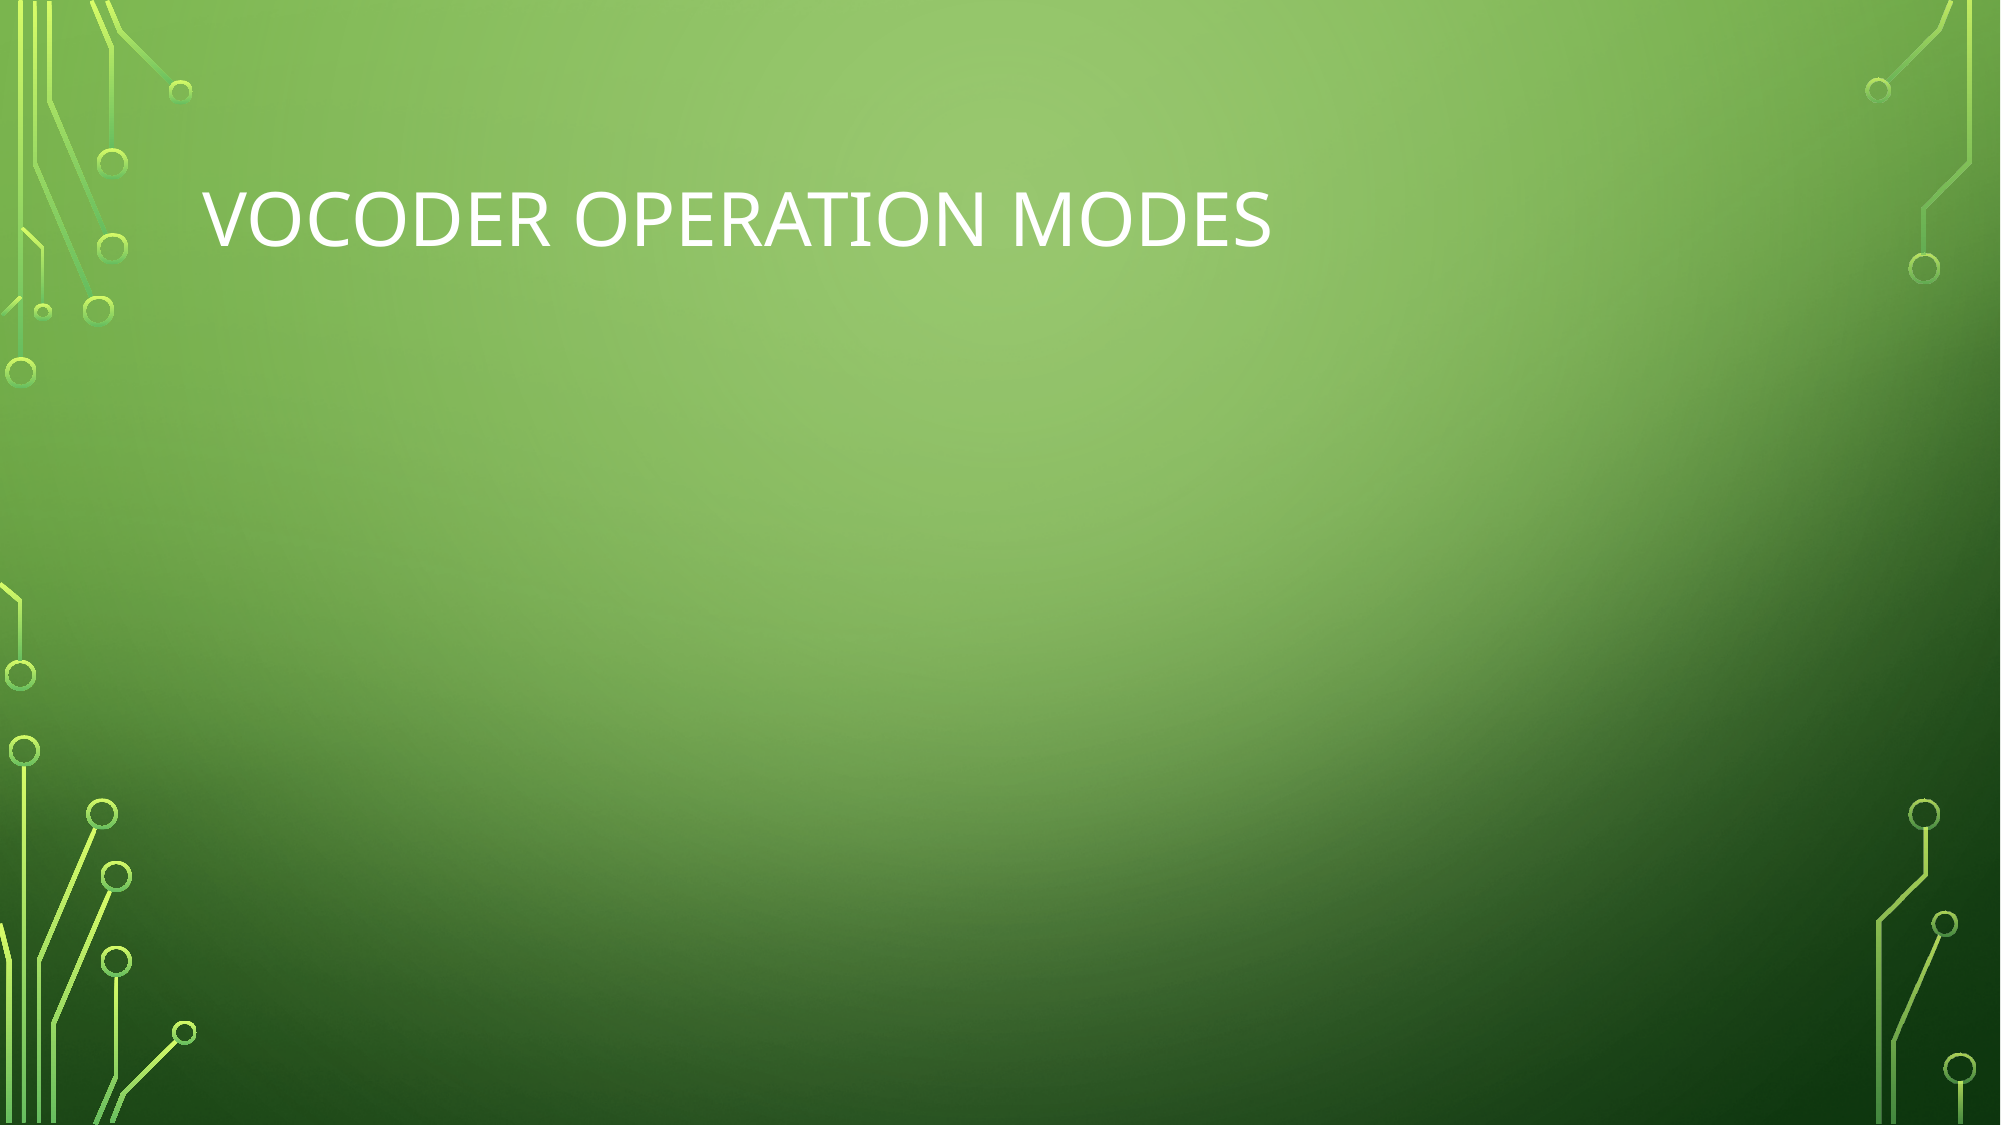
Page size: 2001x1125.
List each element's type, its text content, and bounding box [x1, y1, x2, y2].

title Vocoder Operation Modes [187, 101, 1813, 344]
